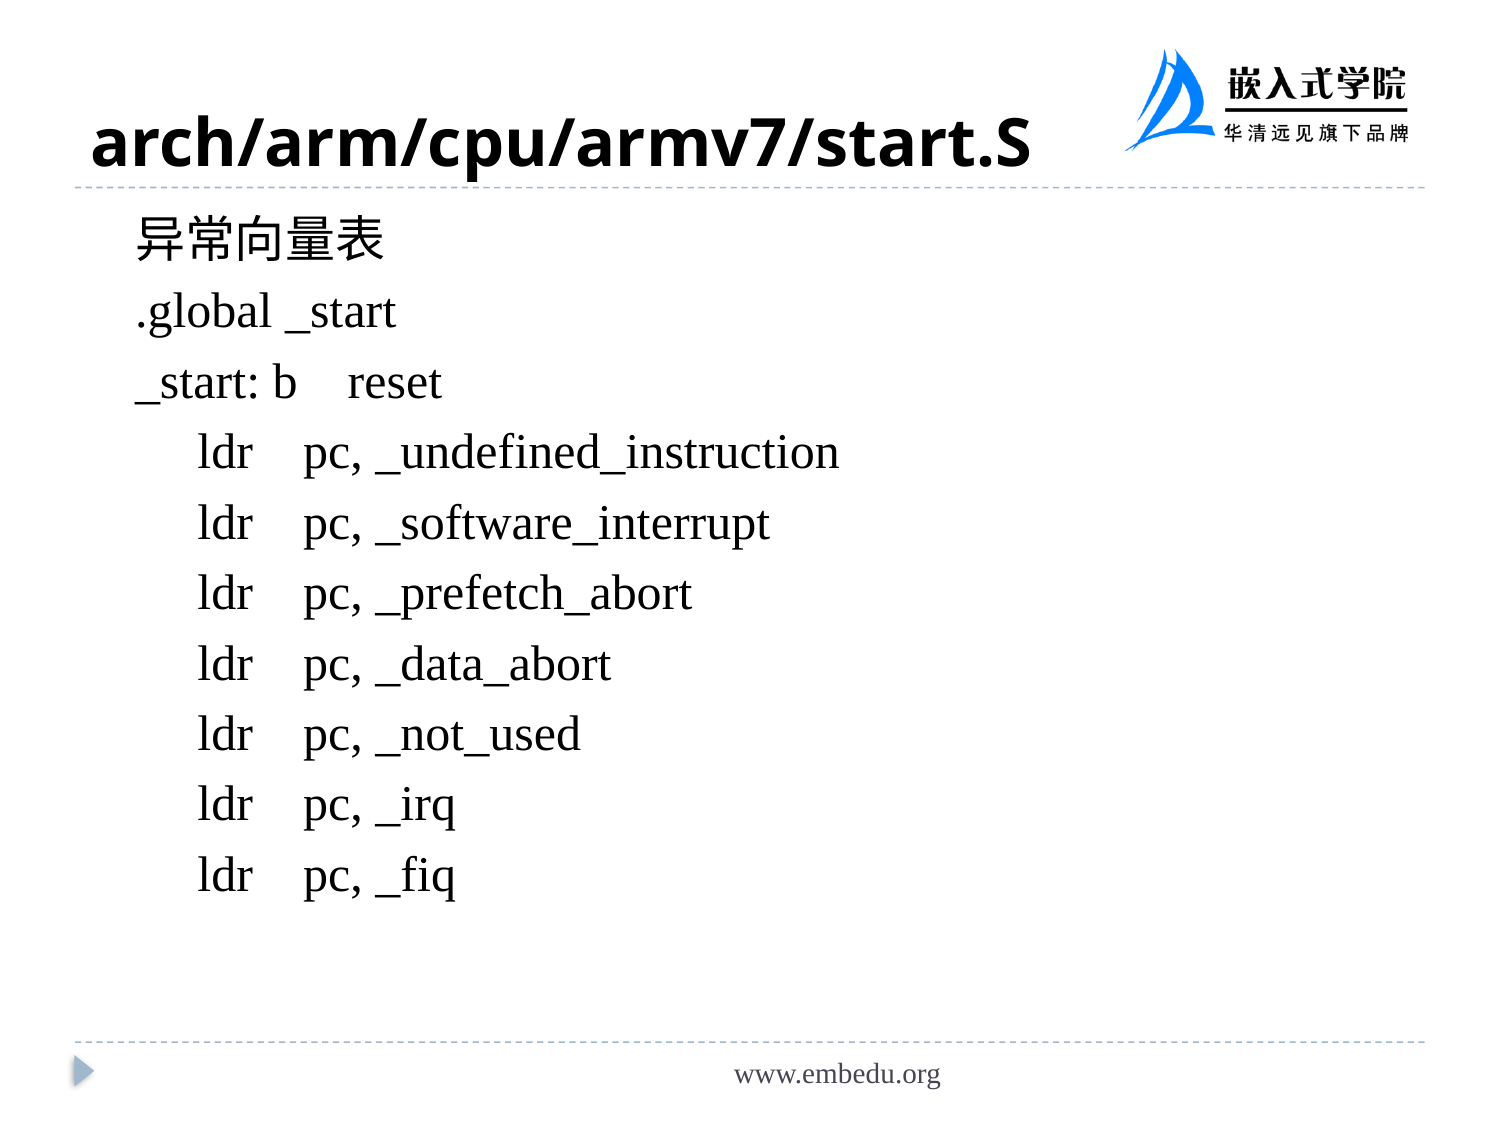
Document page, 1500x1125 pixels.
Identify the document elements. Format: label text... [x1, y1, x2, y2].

footer www.embedu.org [600, 1046, 1075, 1125]
list 异常向量表 .global _start _start: b reset ldr pc, _undefined_instruction ldr pc, _software_interrupt ldr pc, _prefetch_abort ldr pc, _data_abort ldr pc, _not_used ldr pc, _irq ldr pc, _fiq [74, 199, 1426, 1006]
title arch/arm/cpu/armv7/start.S [74, 24, 1426, 188]
